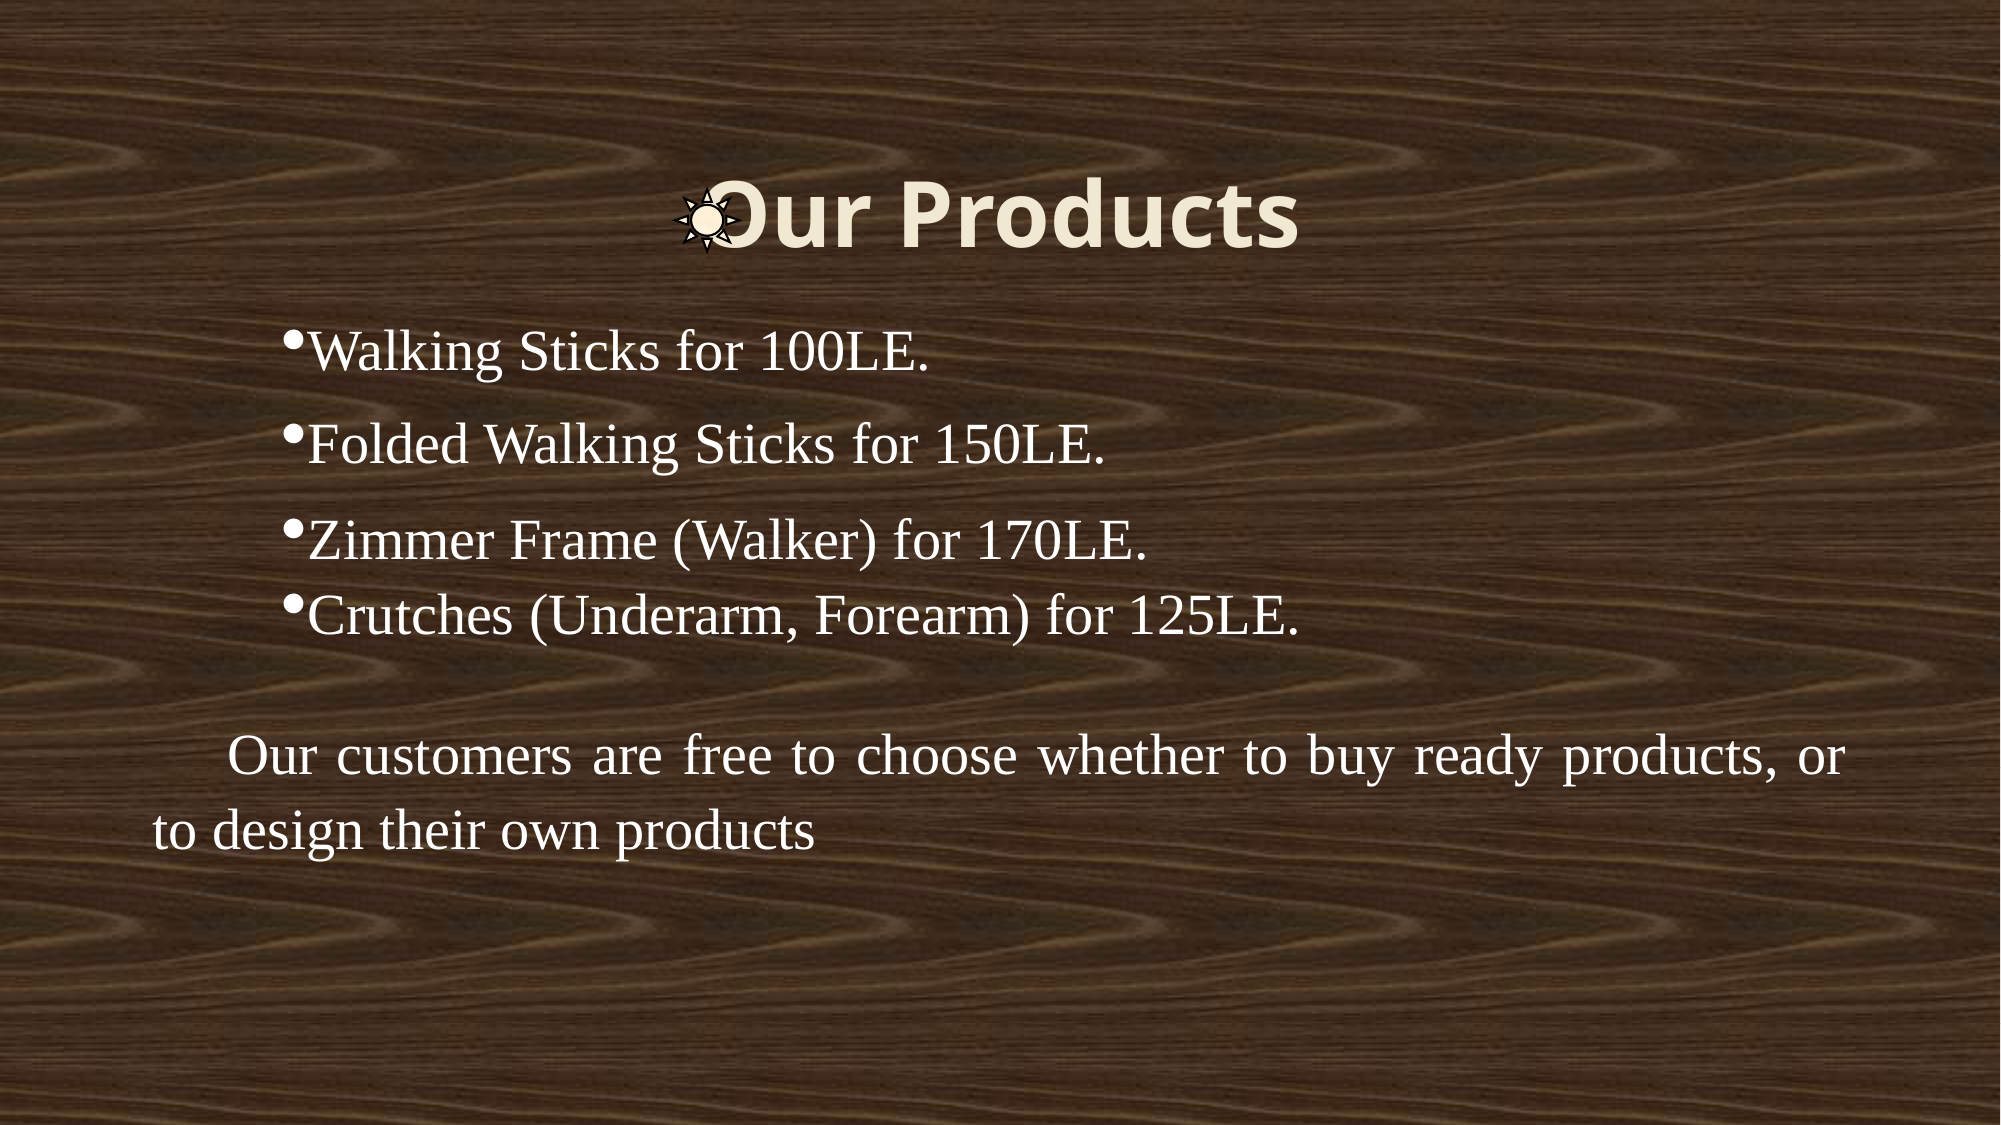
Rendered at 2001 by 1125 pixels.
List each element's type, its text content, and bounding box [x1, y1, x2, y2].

text_box [684, 230, 697, 243]
text_box [675, 215, 688, 225]
text_box [726, 215, 740, 225]
text_box [684, 198, 697, 211]
text_box [702, 238, 712, 252]
text_box [717, 230, 730, 243]
title Our Products [137, 59, 1863, 278]
text_box [691, 204, 724, 236]
picture [0, 0, 2001, 1125]
list Walking Sticks for 100LE. Folded Walking Sticks for 150LE. Zimmer Frame (Walker) for 170LE. Crutches (Underarm, Forearm) for 125LE. Our customers are free to choose whether to buy ready products, or to design their own products [137, 299, 1863, 1014]
text_box [702, 189, 712, 202]
text_box [717, 198, 730, 211]
